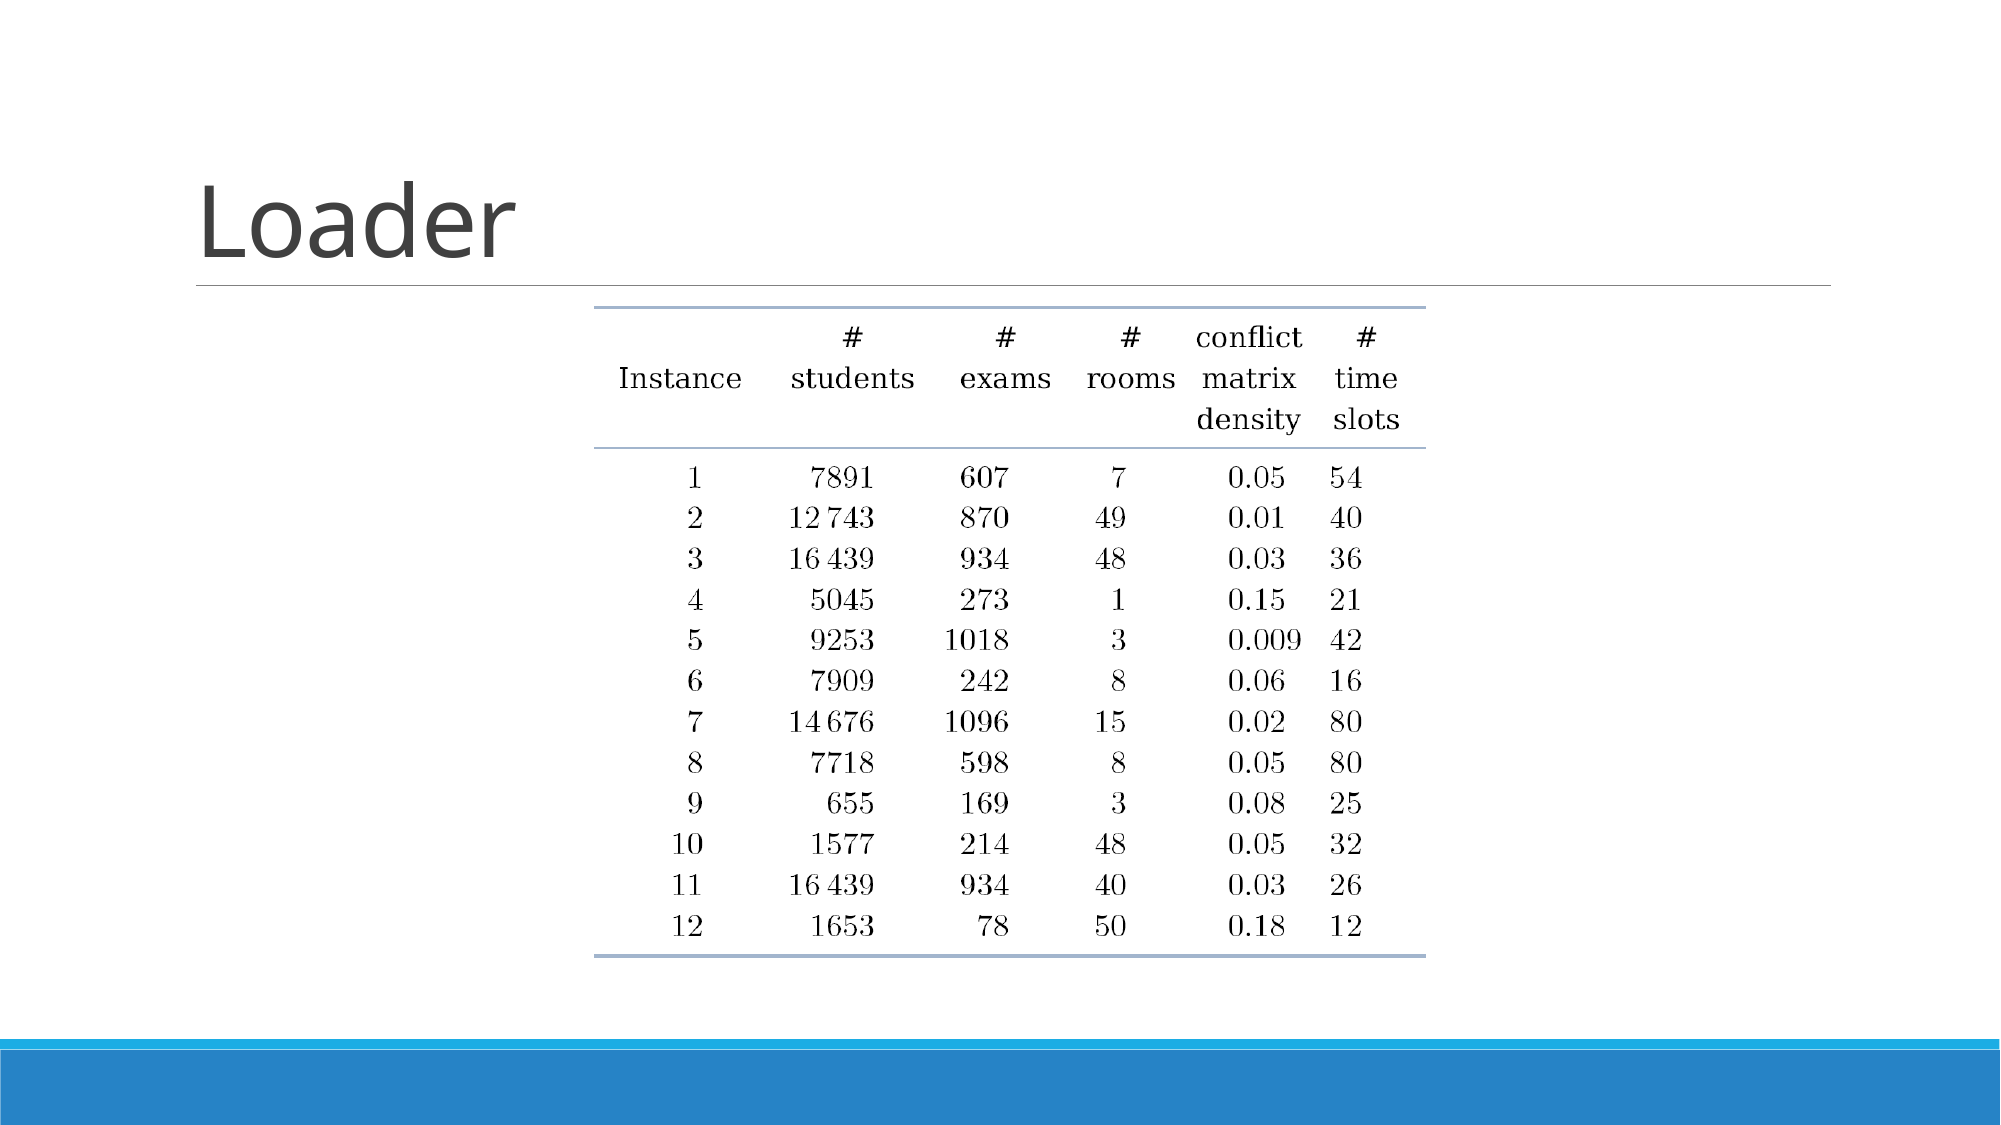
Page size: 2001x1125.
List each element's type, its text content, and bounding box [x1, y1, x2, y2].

title Loader [180, 47, 1830, 285]
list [579, 302, 1430, 964]
